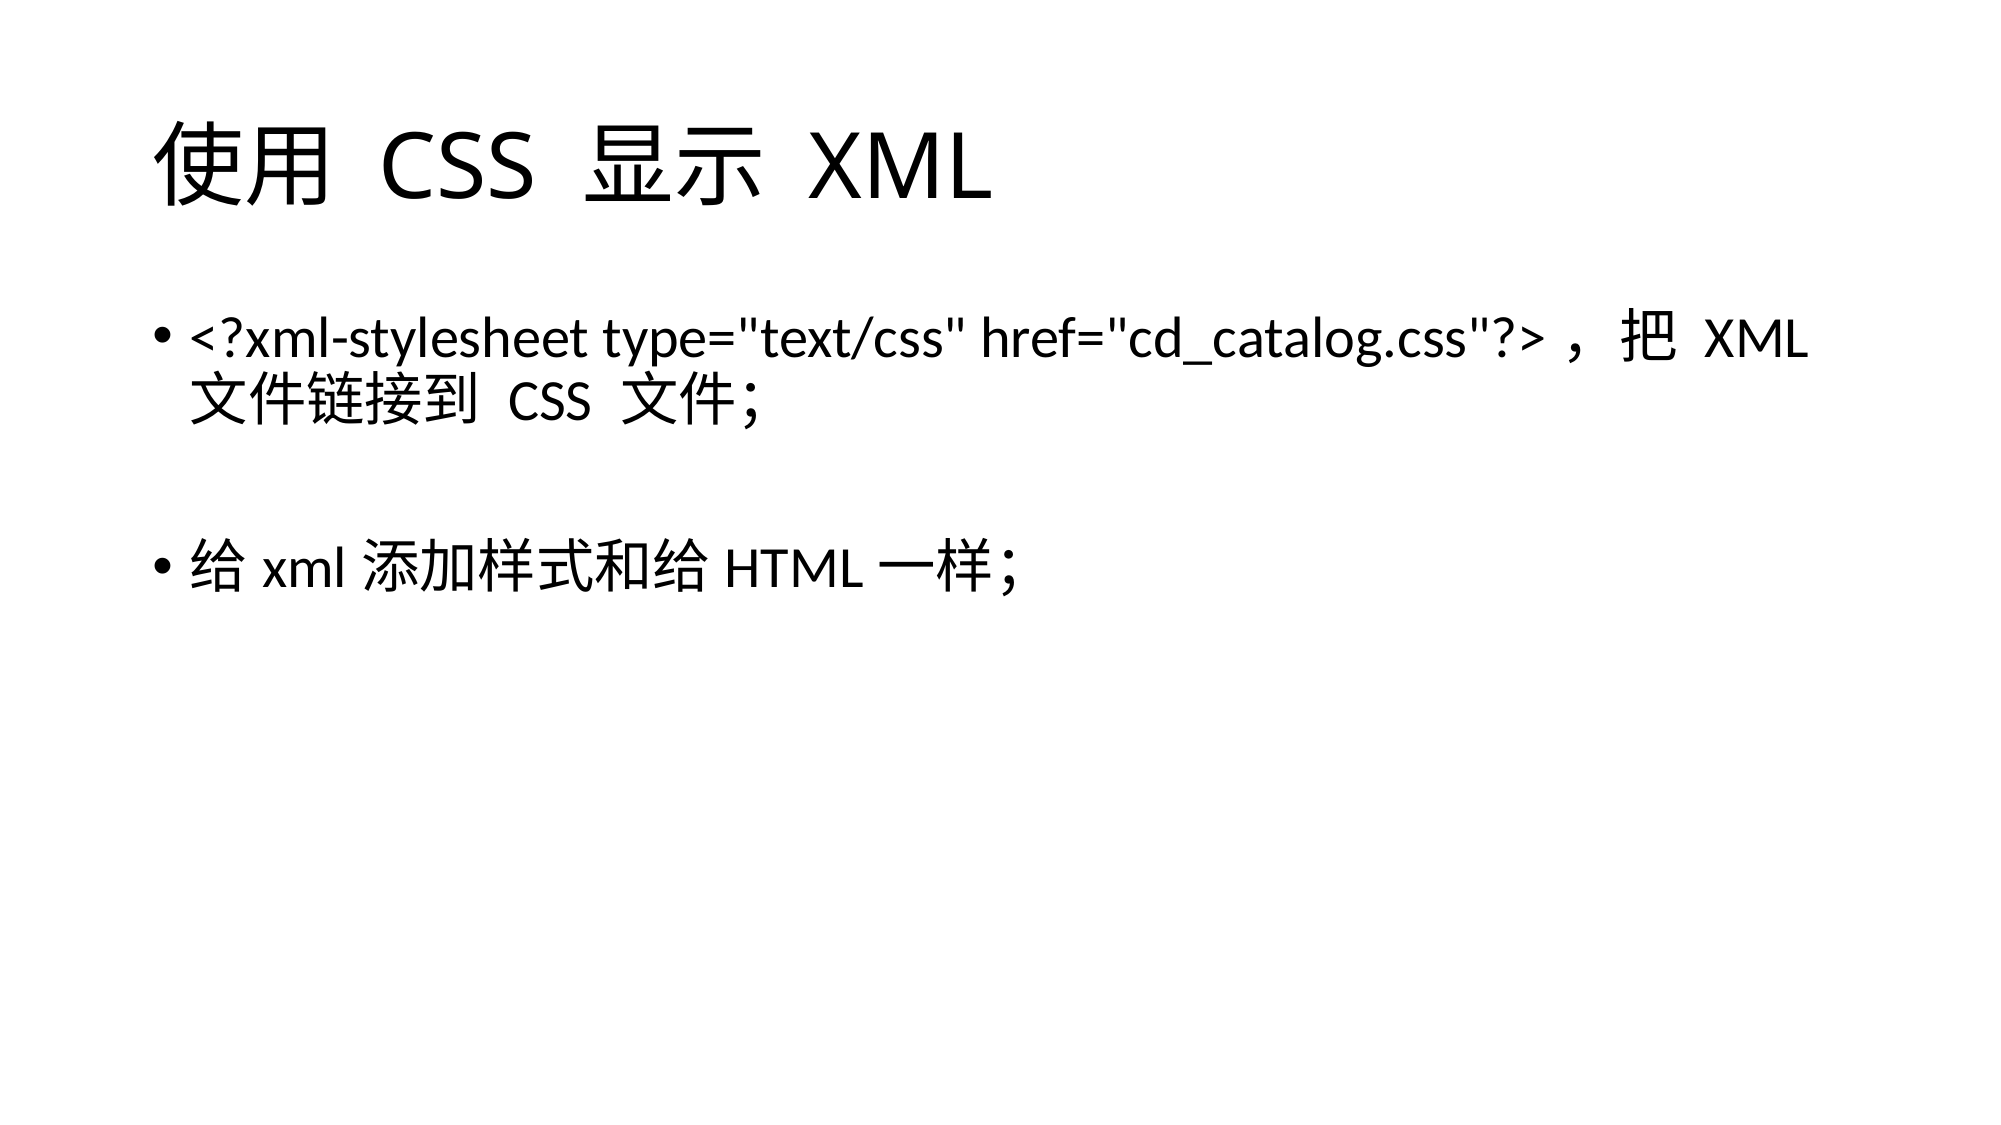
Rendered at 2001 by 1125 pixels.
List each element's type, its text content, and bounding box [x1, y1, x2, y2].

title 使用 CSS 显示 XML [137, 59, 1863, 278]
list <?xml-stylesheet type="text/css" href="cd_catalog.css"?>，把 XML 文件链接到 CSS 文件； 给xml添加样式和给HTML一样； [137, 299, 1863, 1014]
